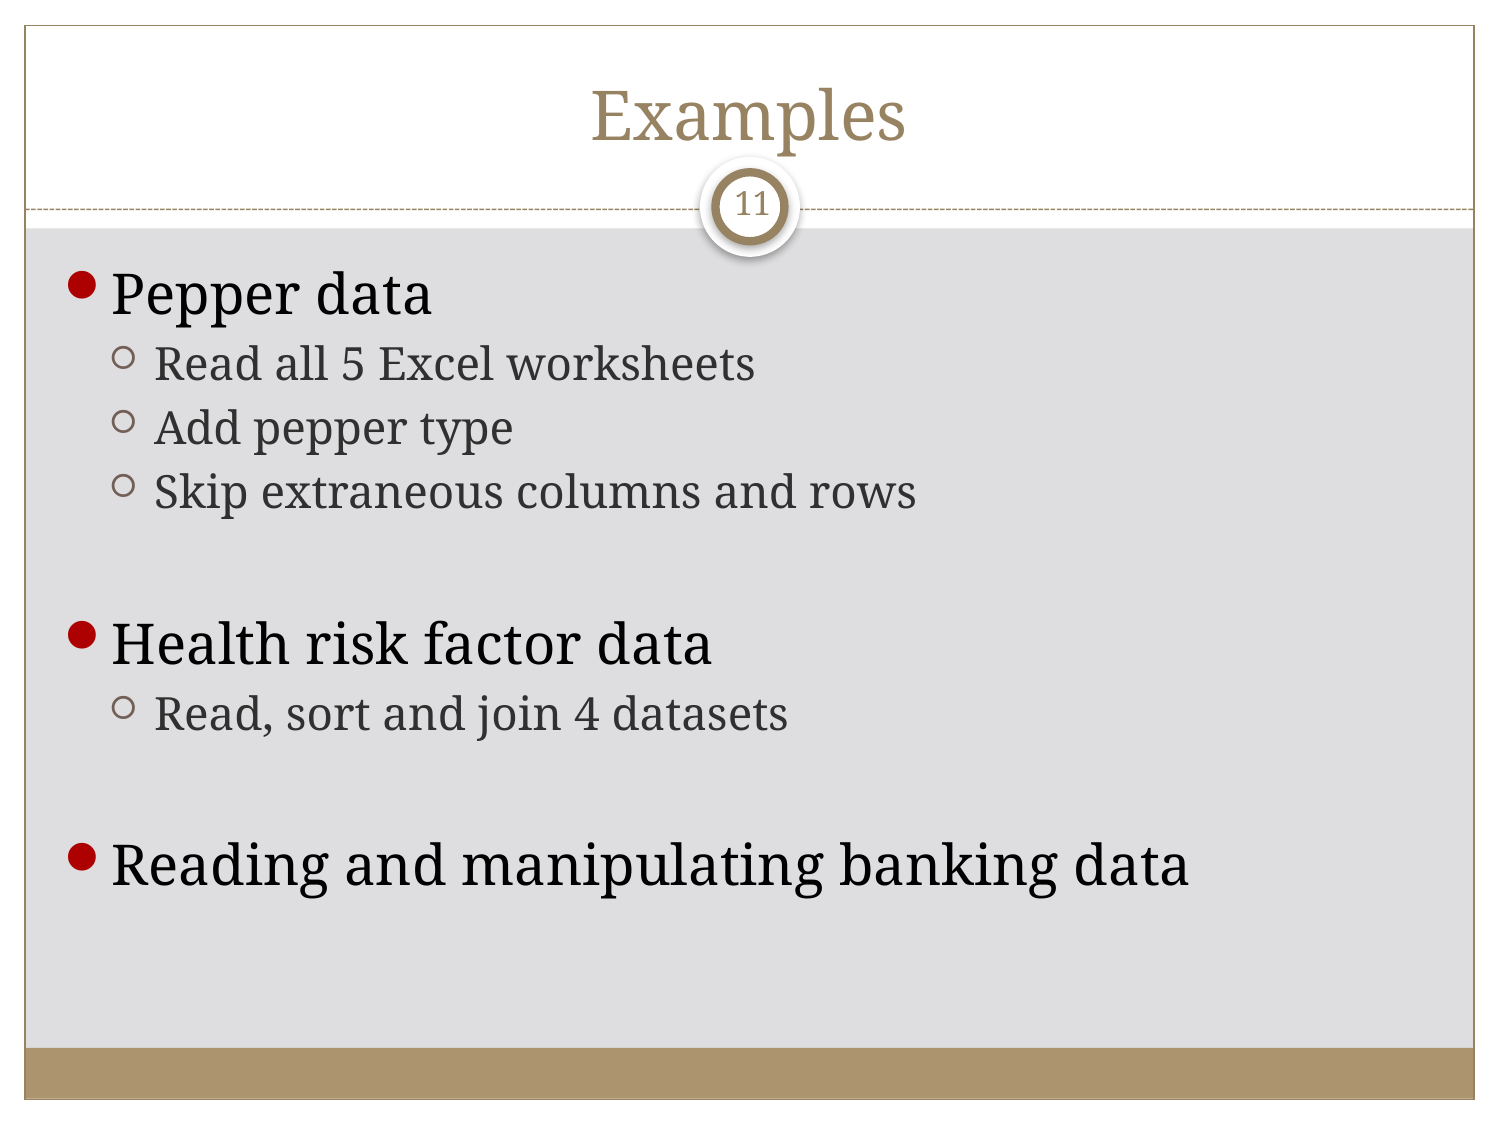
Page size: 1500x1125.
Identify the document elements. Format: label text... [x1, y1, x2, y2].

slide_number 11 [715, 168, 791, 241]
list Pepper data Read all 5 Excel worksheets Add pepper type Skip extraneous columns and rows Health risk factor data Read, sort and join 4 datasets Reading and manipulating banking data [49, 250, 1445, 1001]
title Examples [49, 37, 1450, 162]
